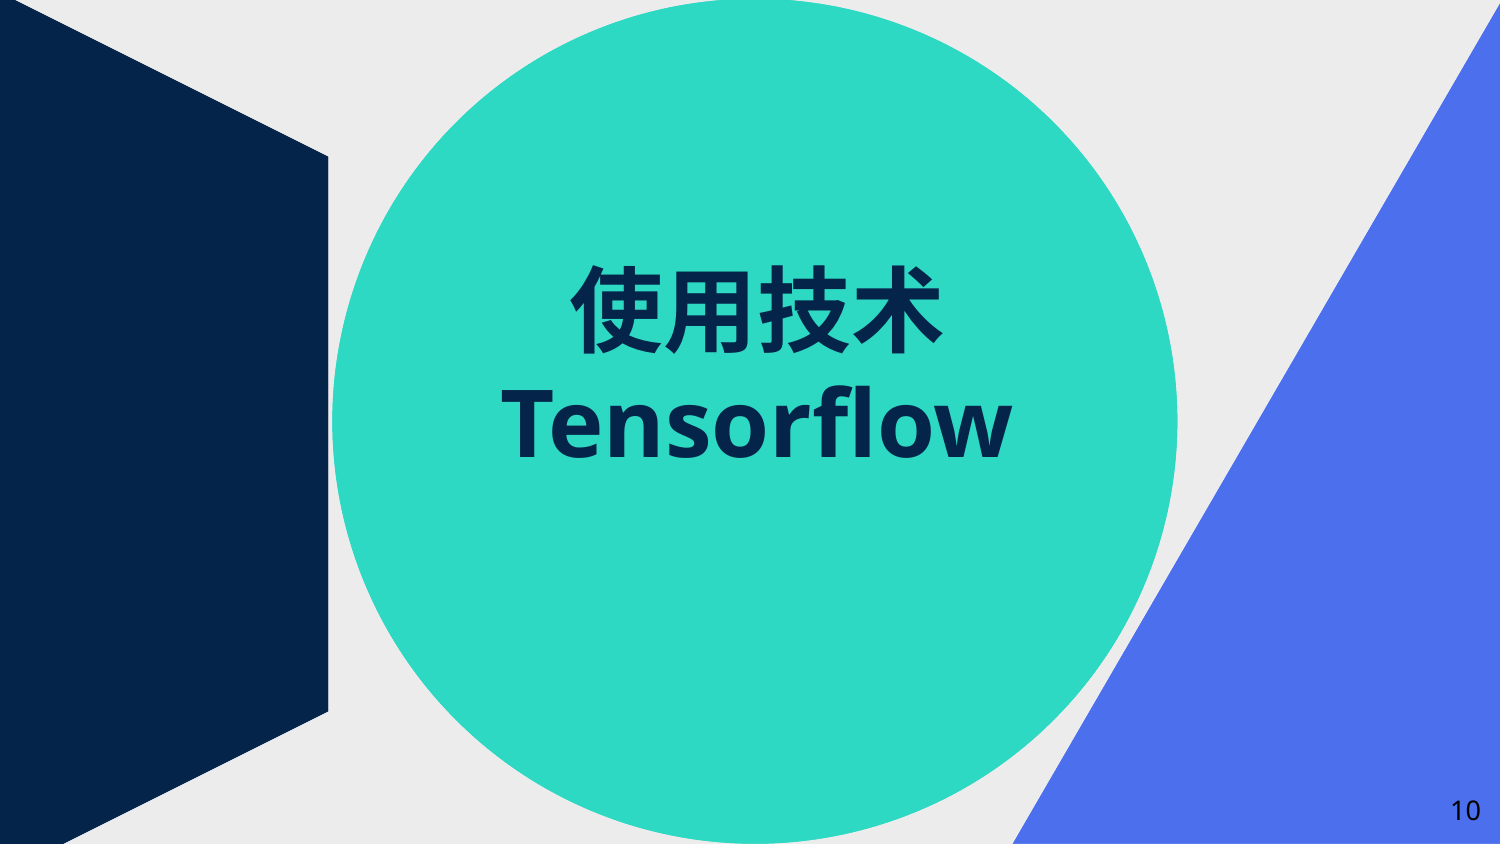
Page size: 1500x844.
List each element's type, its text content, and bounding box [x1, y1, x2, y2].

text_box 使用技术 Tensorflow [424, 251, 1091, 477]
text_box [332, 0, 1178, 844]
text_box [1012, 3, 1500, 844]
slide_number 10 [1391, 779, 1482, 844]
text_box [0, 0, 329, 844]
